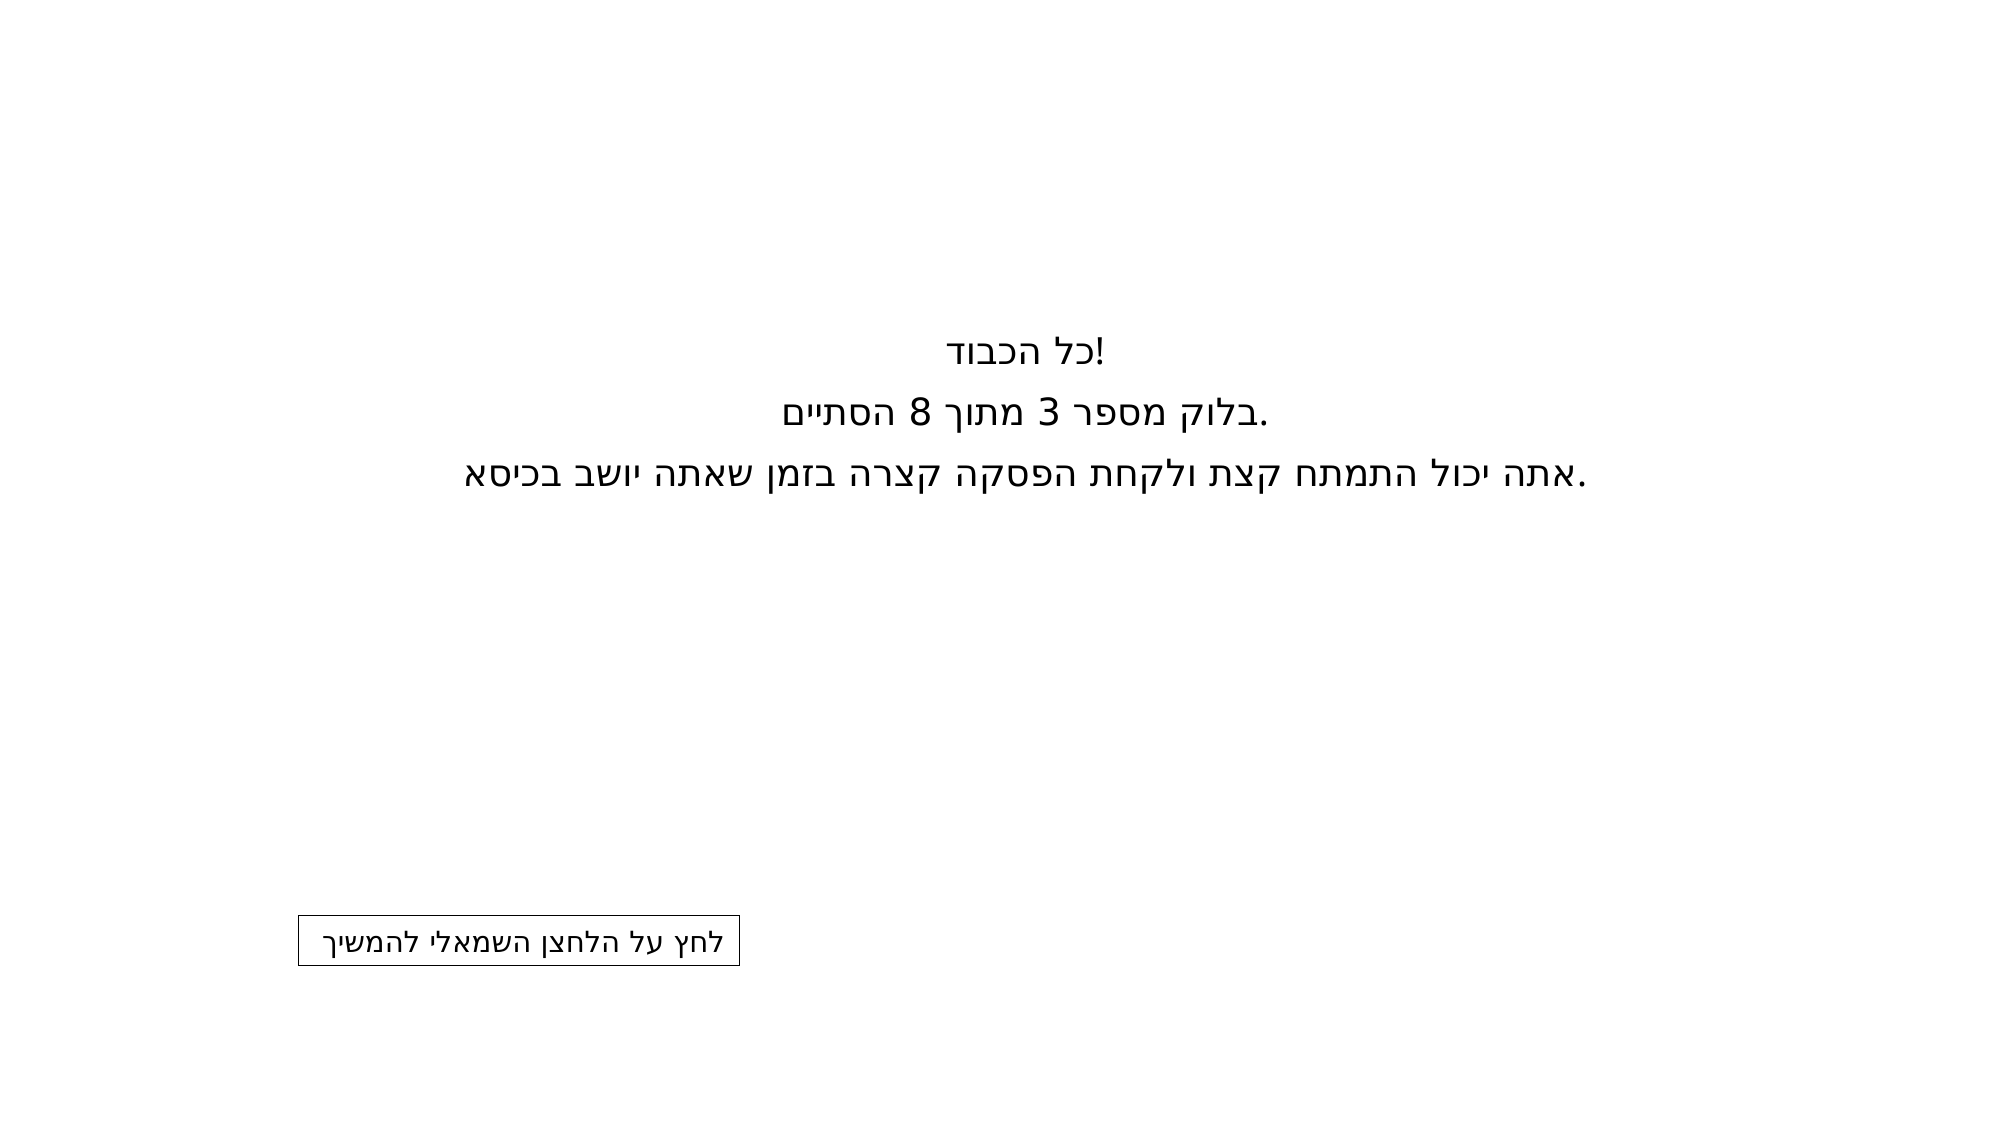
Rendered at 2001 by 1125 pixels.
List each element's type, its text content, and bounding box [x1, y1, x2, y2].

text_box כל הכבוד! בלוק מספר 3 מתוך 8 הסתיים. אתה יכול התמתח קצת ולקחת הפסקה קצרה בזמן שאתה יושב בכיסא. [162, 324, 1888, 1039]
text_box לחץ על הלחצן השמאלי להמשיך [298, 915, 740, 966]
